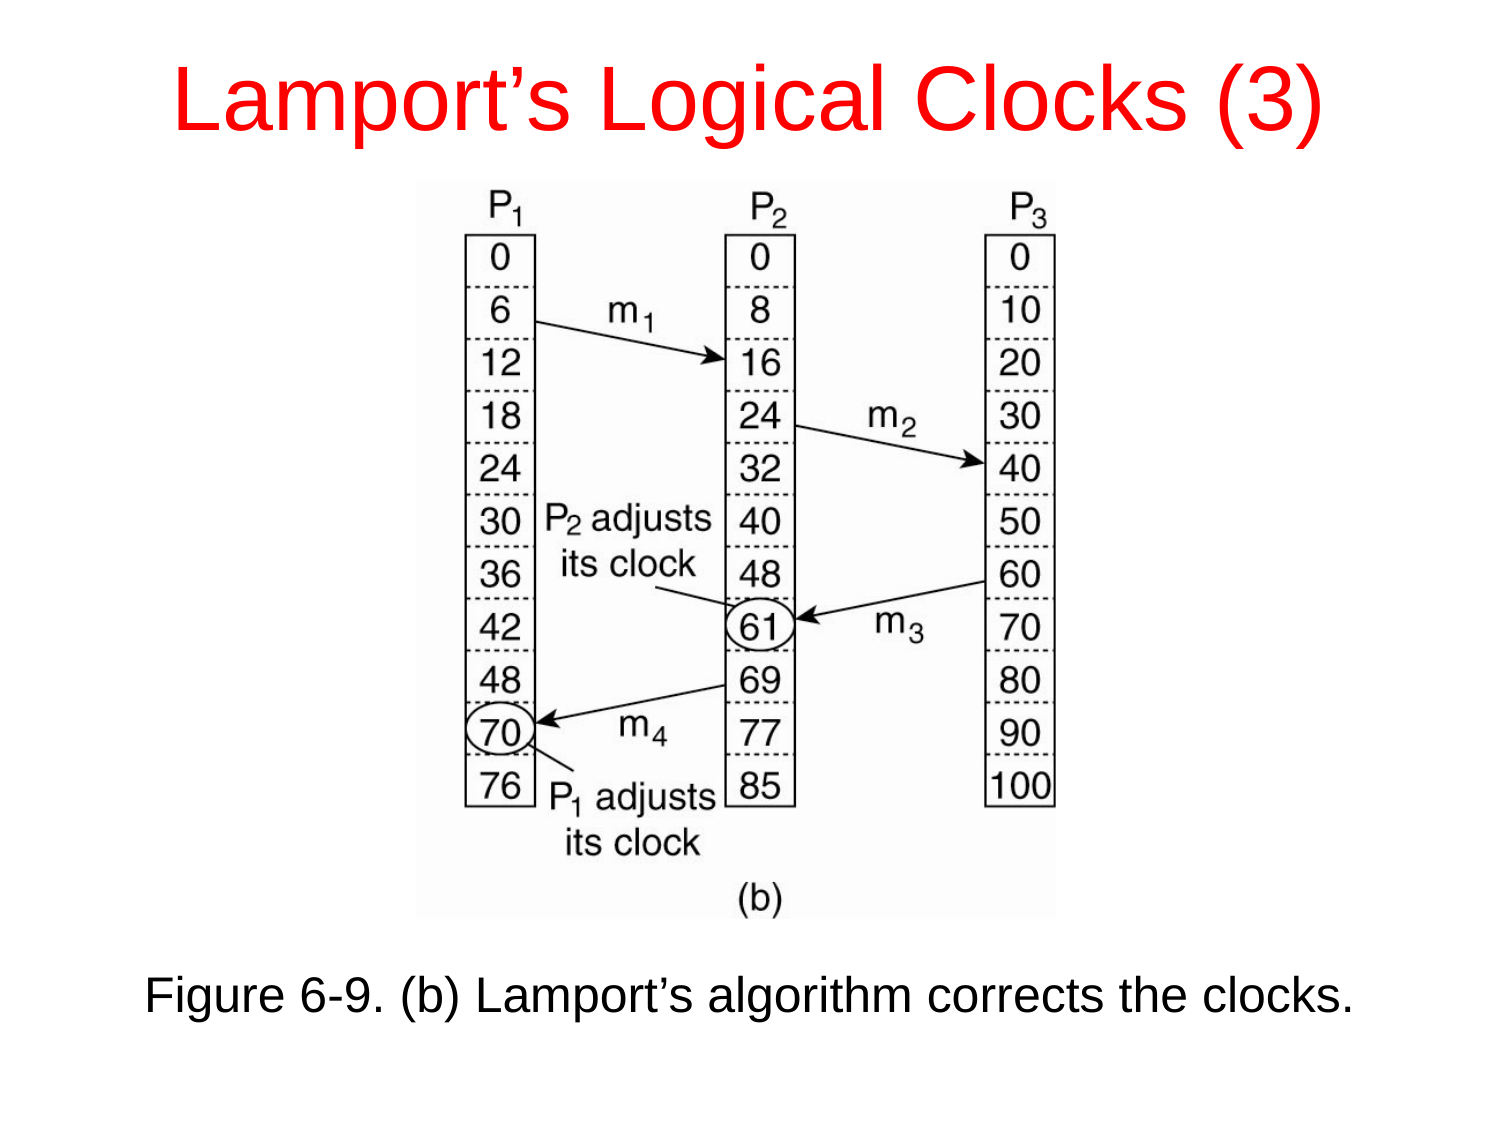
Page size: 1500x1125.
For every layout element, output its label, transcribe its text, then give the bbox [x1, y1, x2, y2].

list Figure 6-9. (b) Lamport’s algorithm corrects the clocks. [0, 955, 1500, 1076]
title Lamport’s Logical Clocks (3) [0, 0, 1500, 188]
picture [416, 179, 1056, 919]
